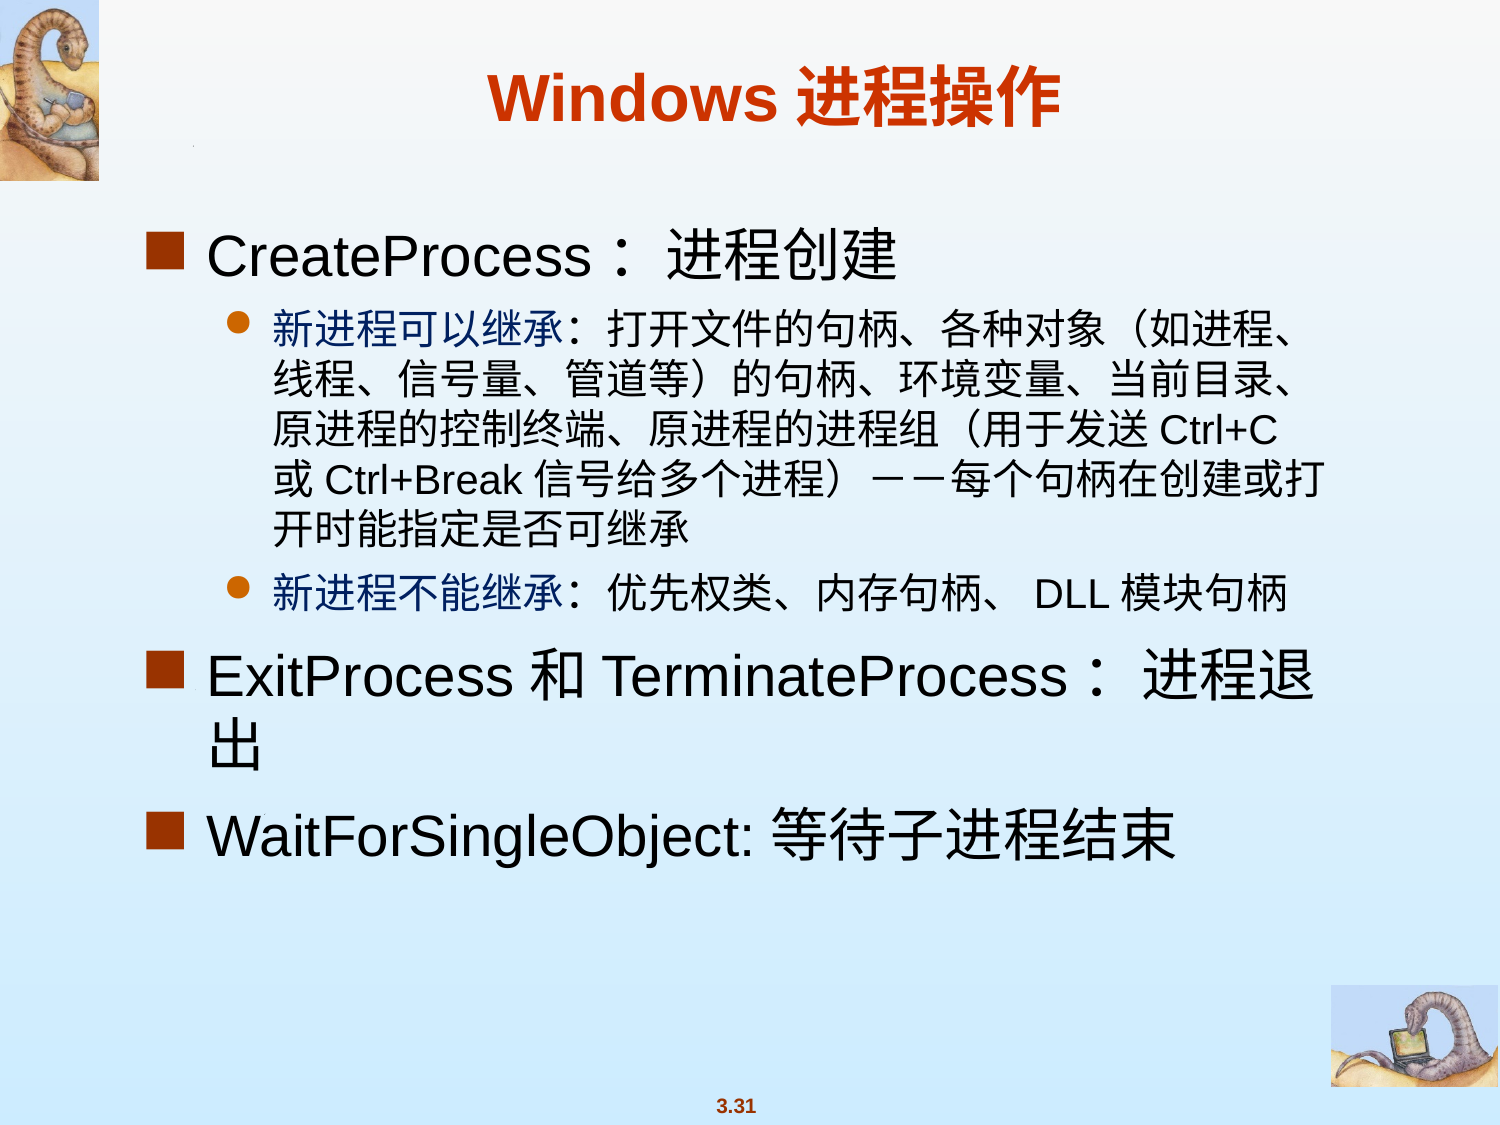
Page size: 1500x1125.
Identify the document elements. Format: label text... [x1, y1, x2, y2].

list CreateProcess：进程创建 新进程可以继承：打开文件的句柄、各种对象（如进程、线程、信号量、管道等）的句柄、环境变量、当前目录、原进程的控制终端、原进程的进程组（用于发送Ctrl+C或Ctrl+Break信号给多个进程）－－每个句柄在创建或打开时能指定是否可继承 新进程不能继承：优先权类、内存句柄、DLL模块句柄 ExitProcess和TerminateProcess：进程退出 WaitForSingleObject:等待子进程结束 [135, 210, 1342, 946]
picture [0, 0, 99, 181]
picture [1331, 985, 1498, 1087]
title Windows进程操作 [112, 42, 1438, 143]
